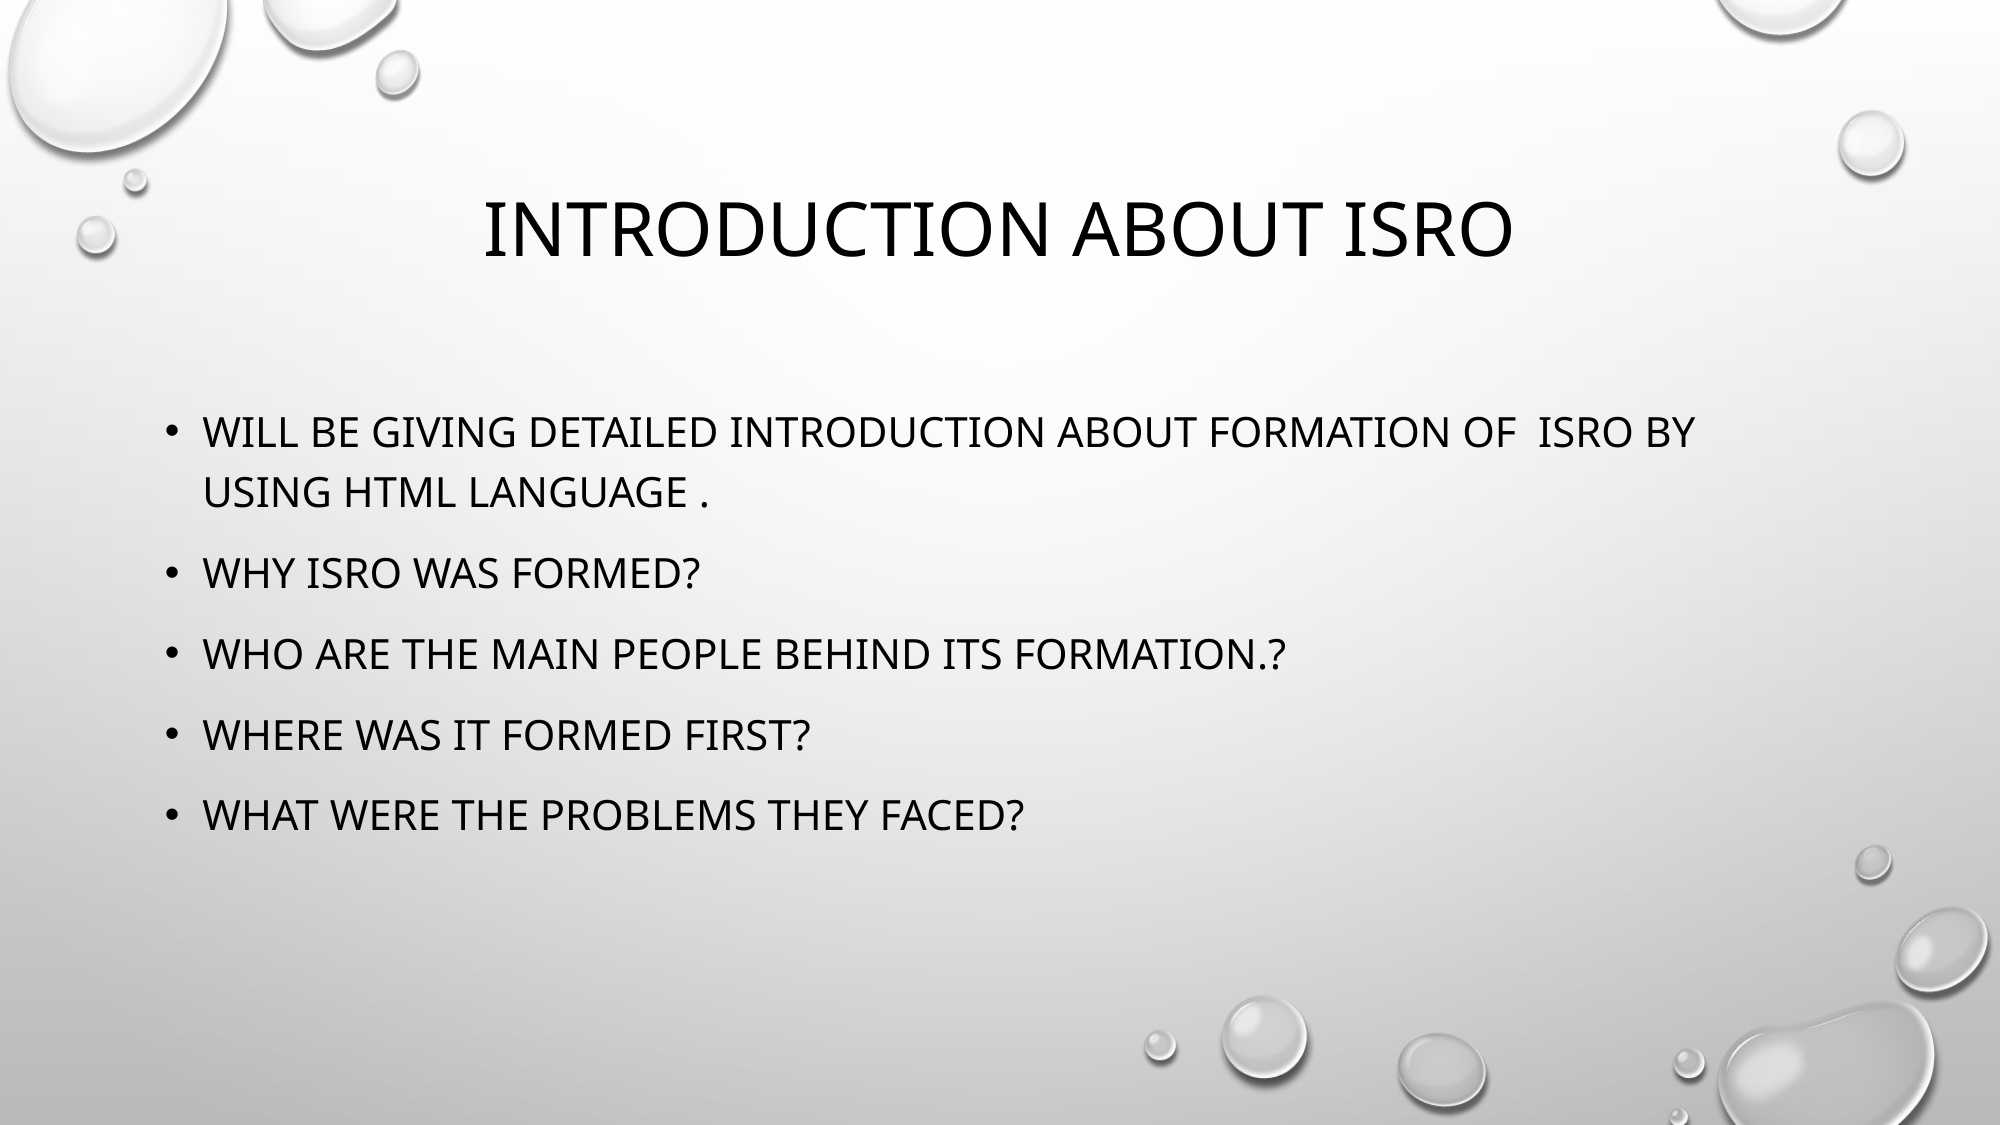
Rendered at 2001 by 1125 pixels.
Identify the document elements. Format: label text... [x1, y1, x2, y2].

title Introduction about isro [149, 101, 1851, 364]
list Will be giving detailed introduction about formation of isro by using html language . Why isro was formed? Who are the main people behind its formation.? Where was it formed first? What were the problems they faced? [149, 388, 1850, 950]
picture [0, 0, 2000, 1125]
